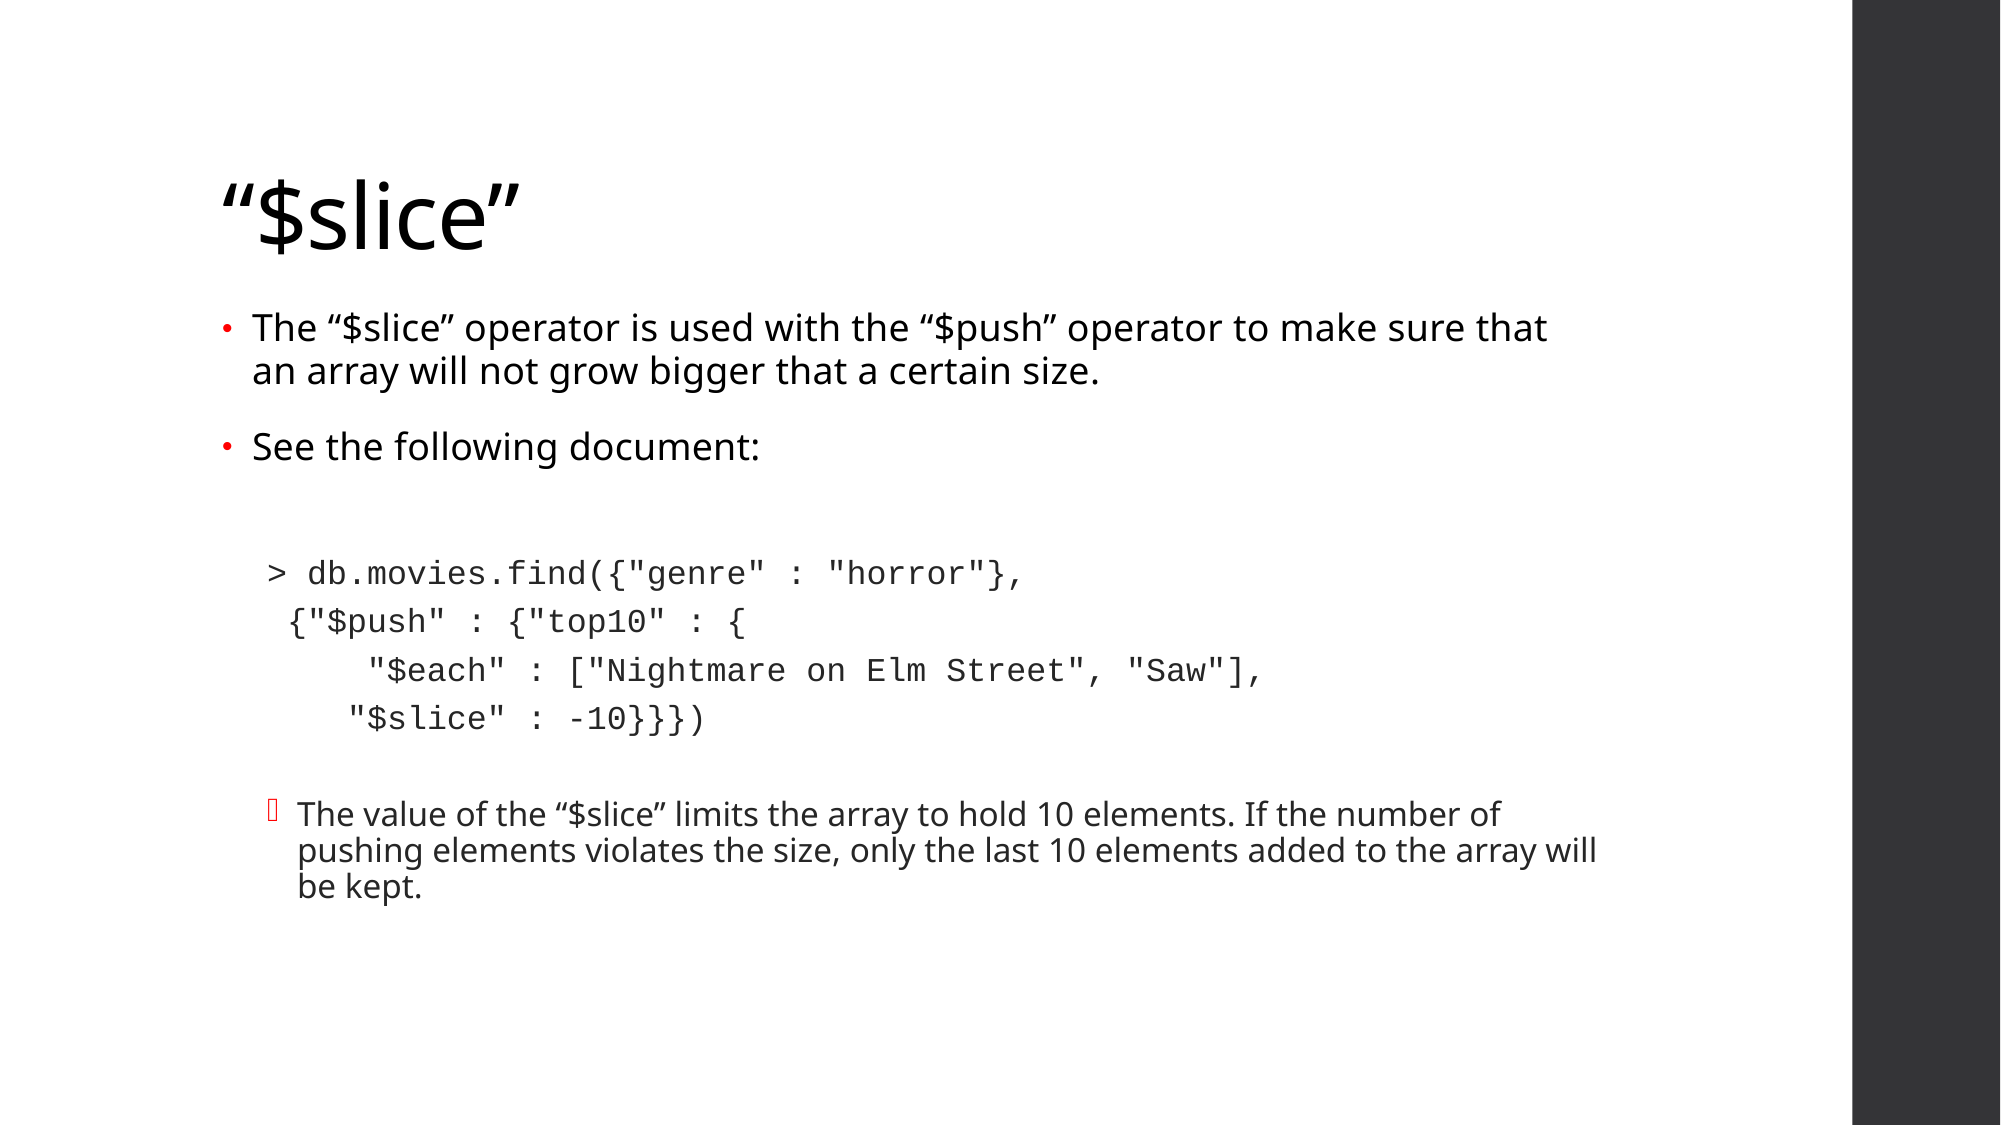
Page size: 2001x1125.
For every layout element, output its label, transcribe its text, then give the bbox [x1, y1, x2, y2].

title “$slice” [206, 60, 1797, 278]
list The “$slice” operator is used with the “$push” operator to make sure that an array will not grow bigger that a certain size. See the following document: > db.movies.find({"genre" : "horror"}, {"$push" : {"top10" : { "$each" : ["Nightmare on Elm Street", "Saw"], "$slice" : -10}}}) The value of the “$slice” limits the array to hold 10 elements. If the number of pushing elements violates the size, only the last 10 elements added to the array will be kept. [206, 299, 1617, 1014]
